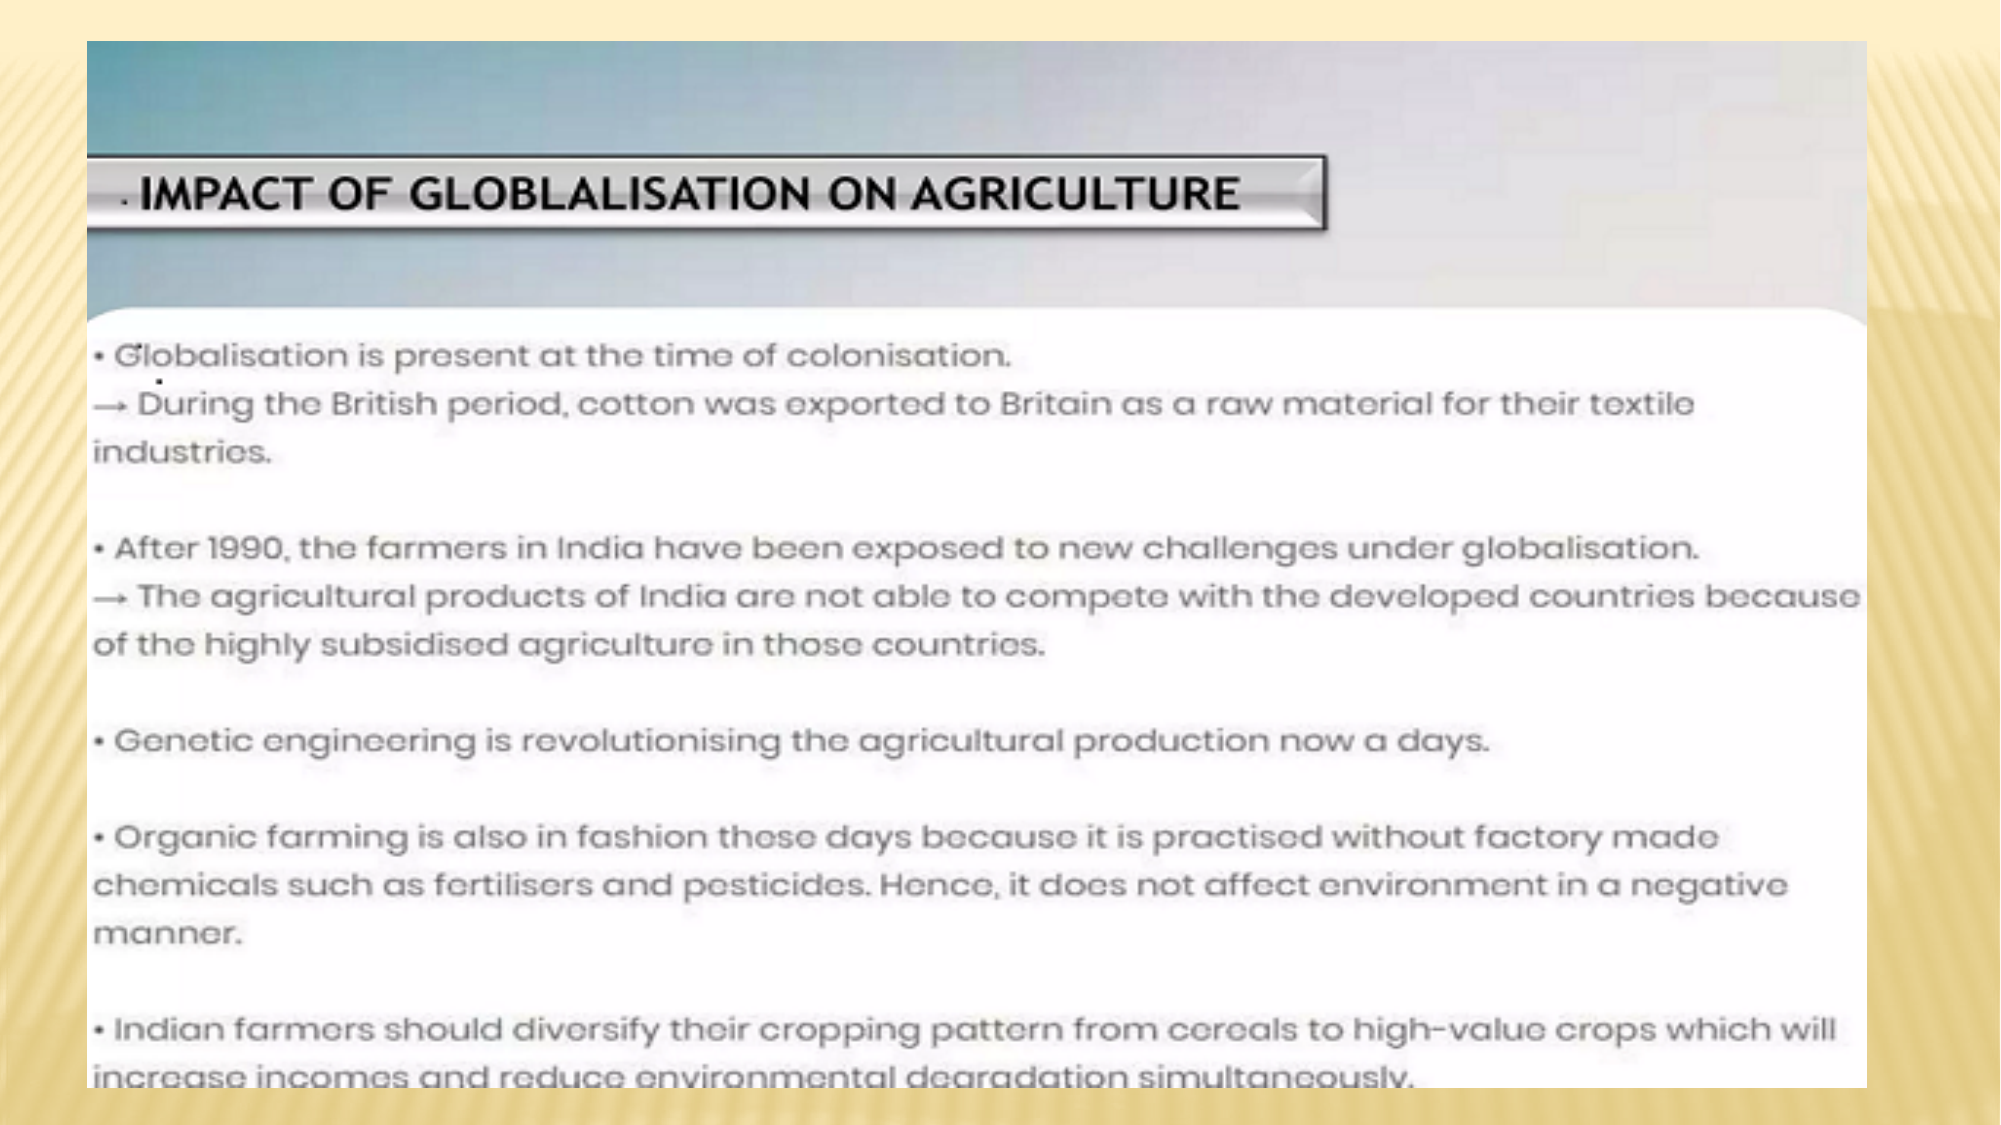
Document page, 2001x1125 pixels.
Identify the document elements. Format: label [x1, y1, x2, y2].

picture [86, 41, 1867, 1089]
